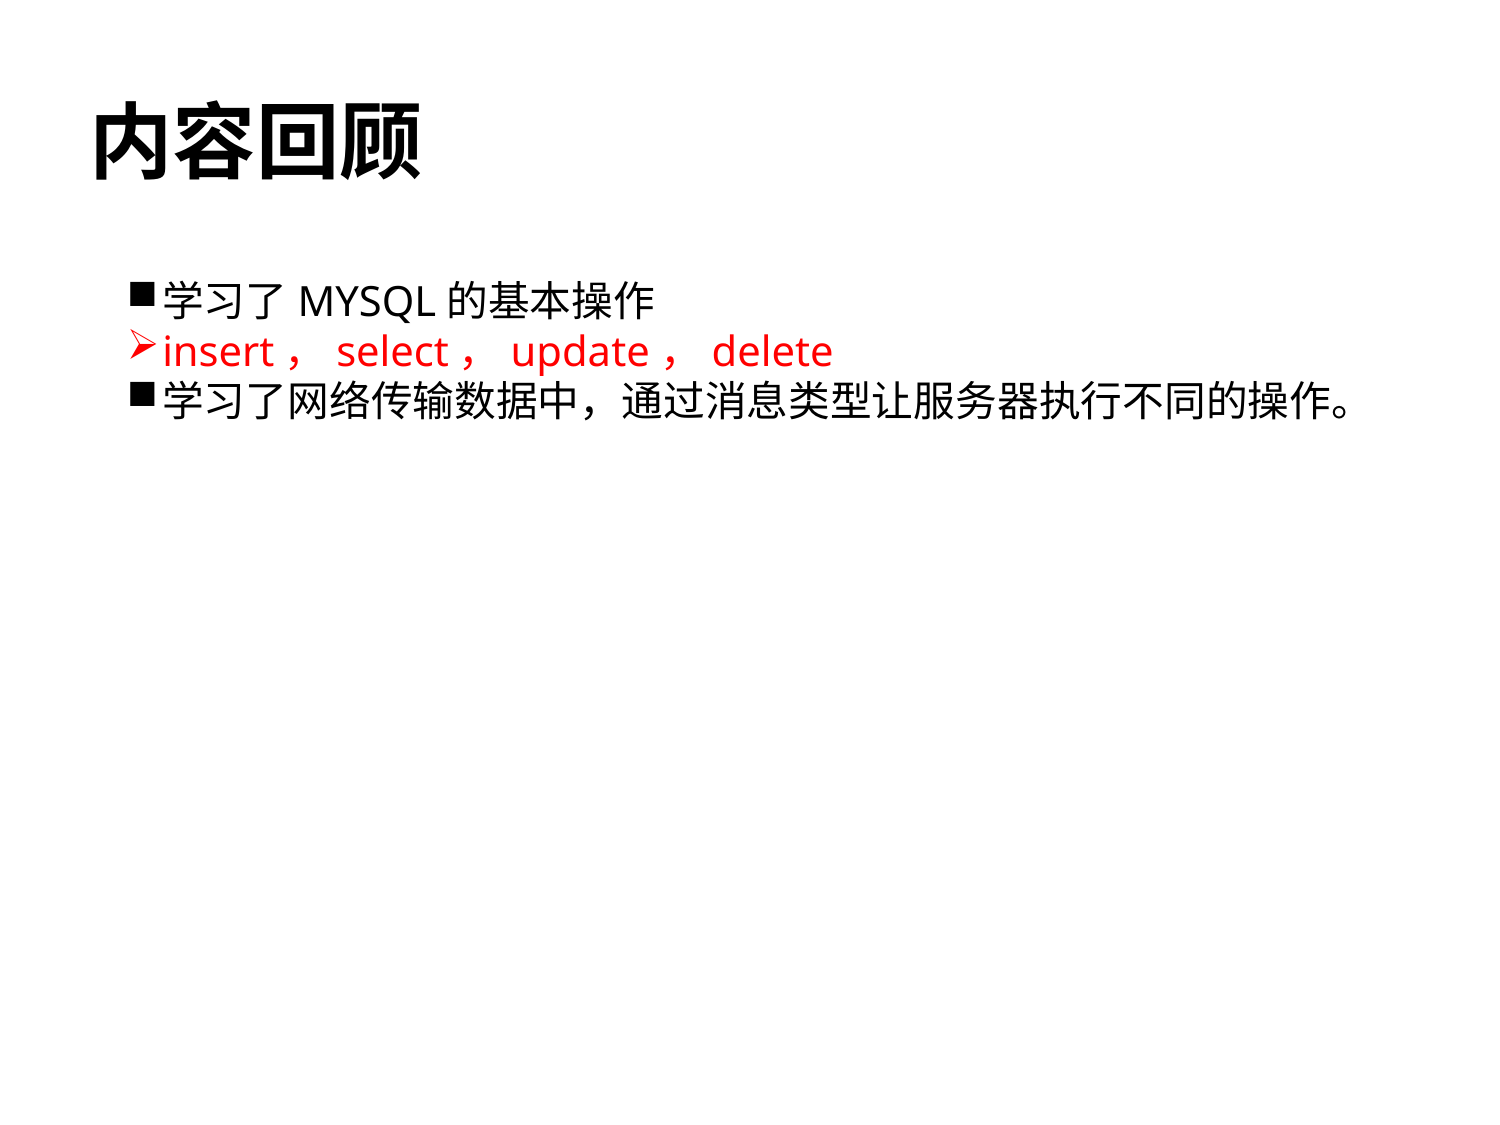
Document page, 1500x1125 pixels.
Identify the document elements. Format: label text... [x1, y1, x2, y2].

text_box 学习了MYSQL的基本操作 insert，select，update，delete 学习了网络传输数据中，通过消息类型让服务器执行不同的操作。 [112, 266, 1450, 1000]
text_box 内容回顾 [75, 45, 1425, 233]
